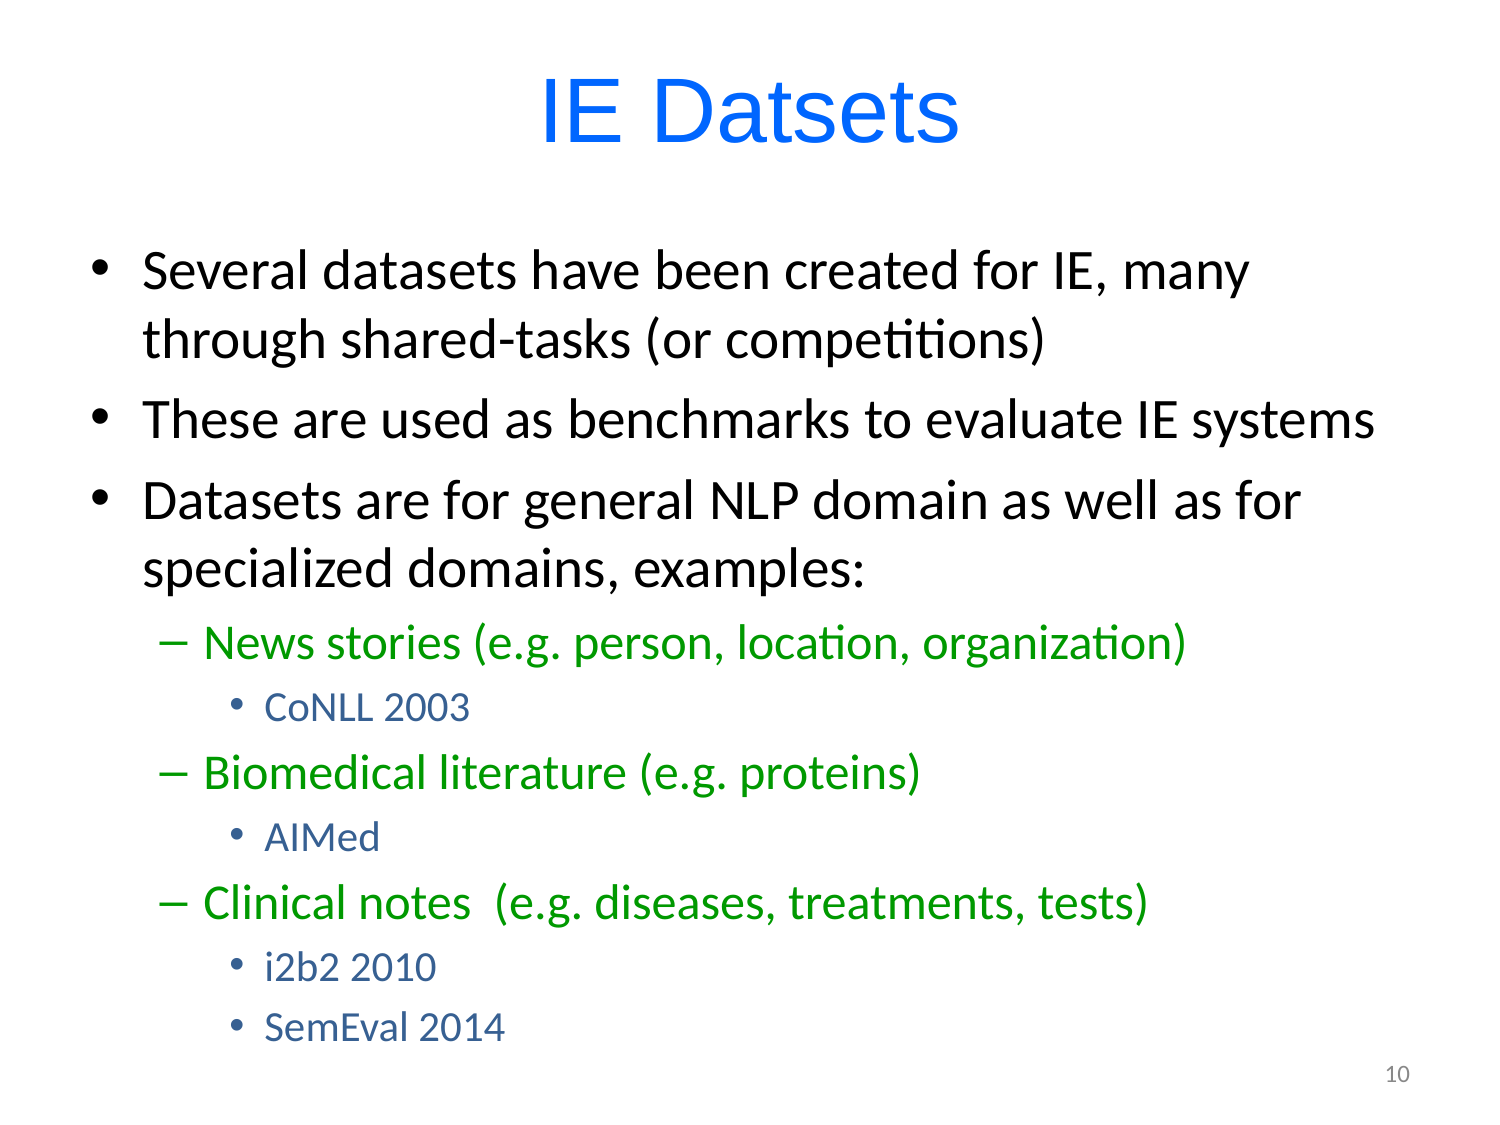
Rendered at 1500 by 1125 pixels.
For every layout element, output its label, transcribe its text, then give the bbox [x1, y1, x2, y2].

title IE Datsets [75, 12, 1425, 200]
list Several datasets have been created for IE, many through shared-tasks (or competitions) These are used as benchmarks to evaluate IE systems Datasets are for general NLP domain as well as for specialized domains, examples: News stories (e.g. person, location, organization) CoNLL 2003 Biomedical literature (e.g. proteins) AIMed Clinical notes (e.g. diseases, treatments, tests) i2b2 2010 SemEval 2014 [75, 224, 1425, 1075]
slide_number 10 [1074, 1042, 1425, 1103]
